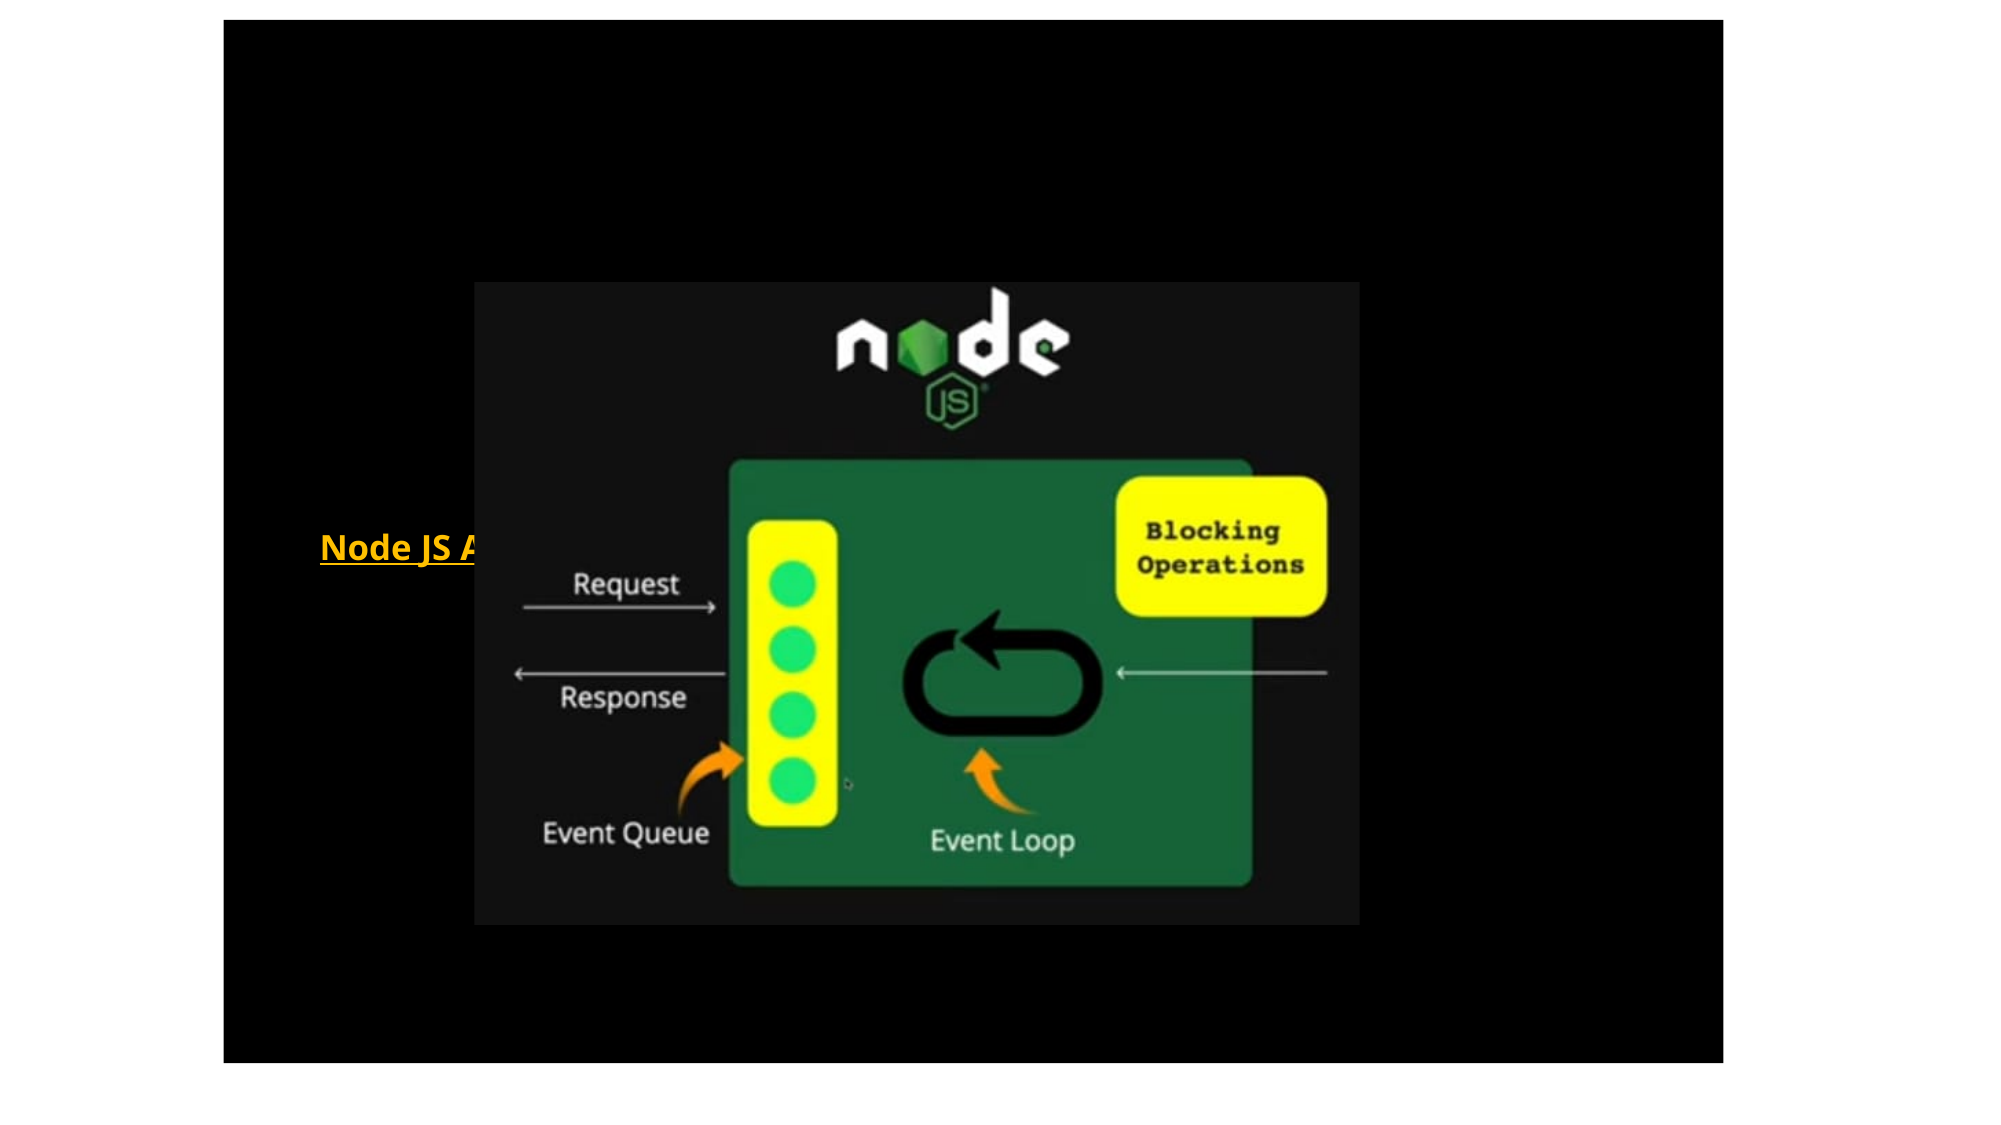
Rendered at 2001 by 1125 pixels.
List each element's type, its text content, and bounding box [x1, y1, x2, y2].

title Node JS Architecture [223, 19, 1724, 1064]
picture [474, 282, 1360, 925]
